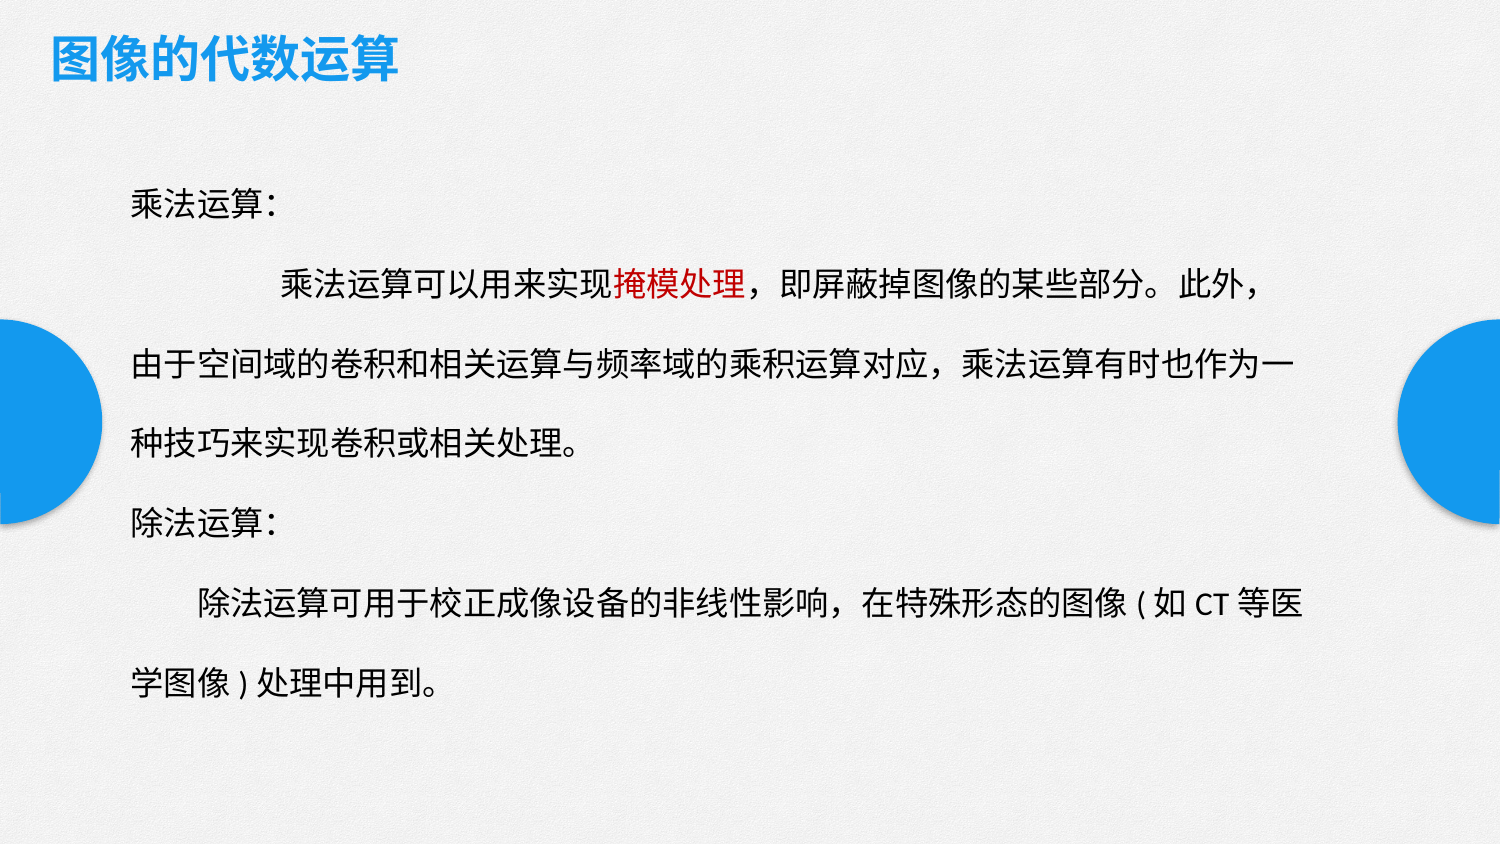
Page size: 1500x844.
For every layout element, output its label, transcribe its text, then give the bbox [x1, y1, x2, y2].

text_box 图像的代数运算 [35, 19, 483, 95]
picture [0, 0, 1500, 844]
list 乘法运算： 乘法运算可以用来实现掩模处理，即屏蔽掉图像的某些部分。此外，由于空间域的卷积和相关运算与频率域的乘积运算对应，乘法运算有时也作为一种技巧来实现卷积或相关处理。 除法运算： 除法运算可用于校正成像设备的非线性影响，在特殊形态的图像(如CT等医学图像)处理中用到。 [115, 155, 1320, 795]
